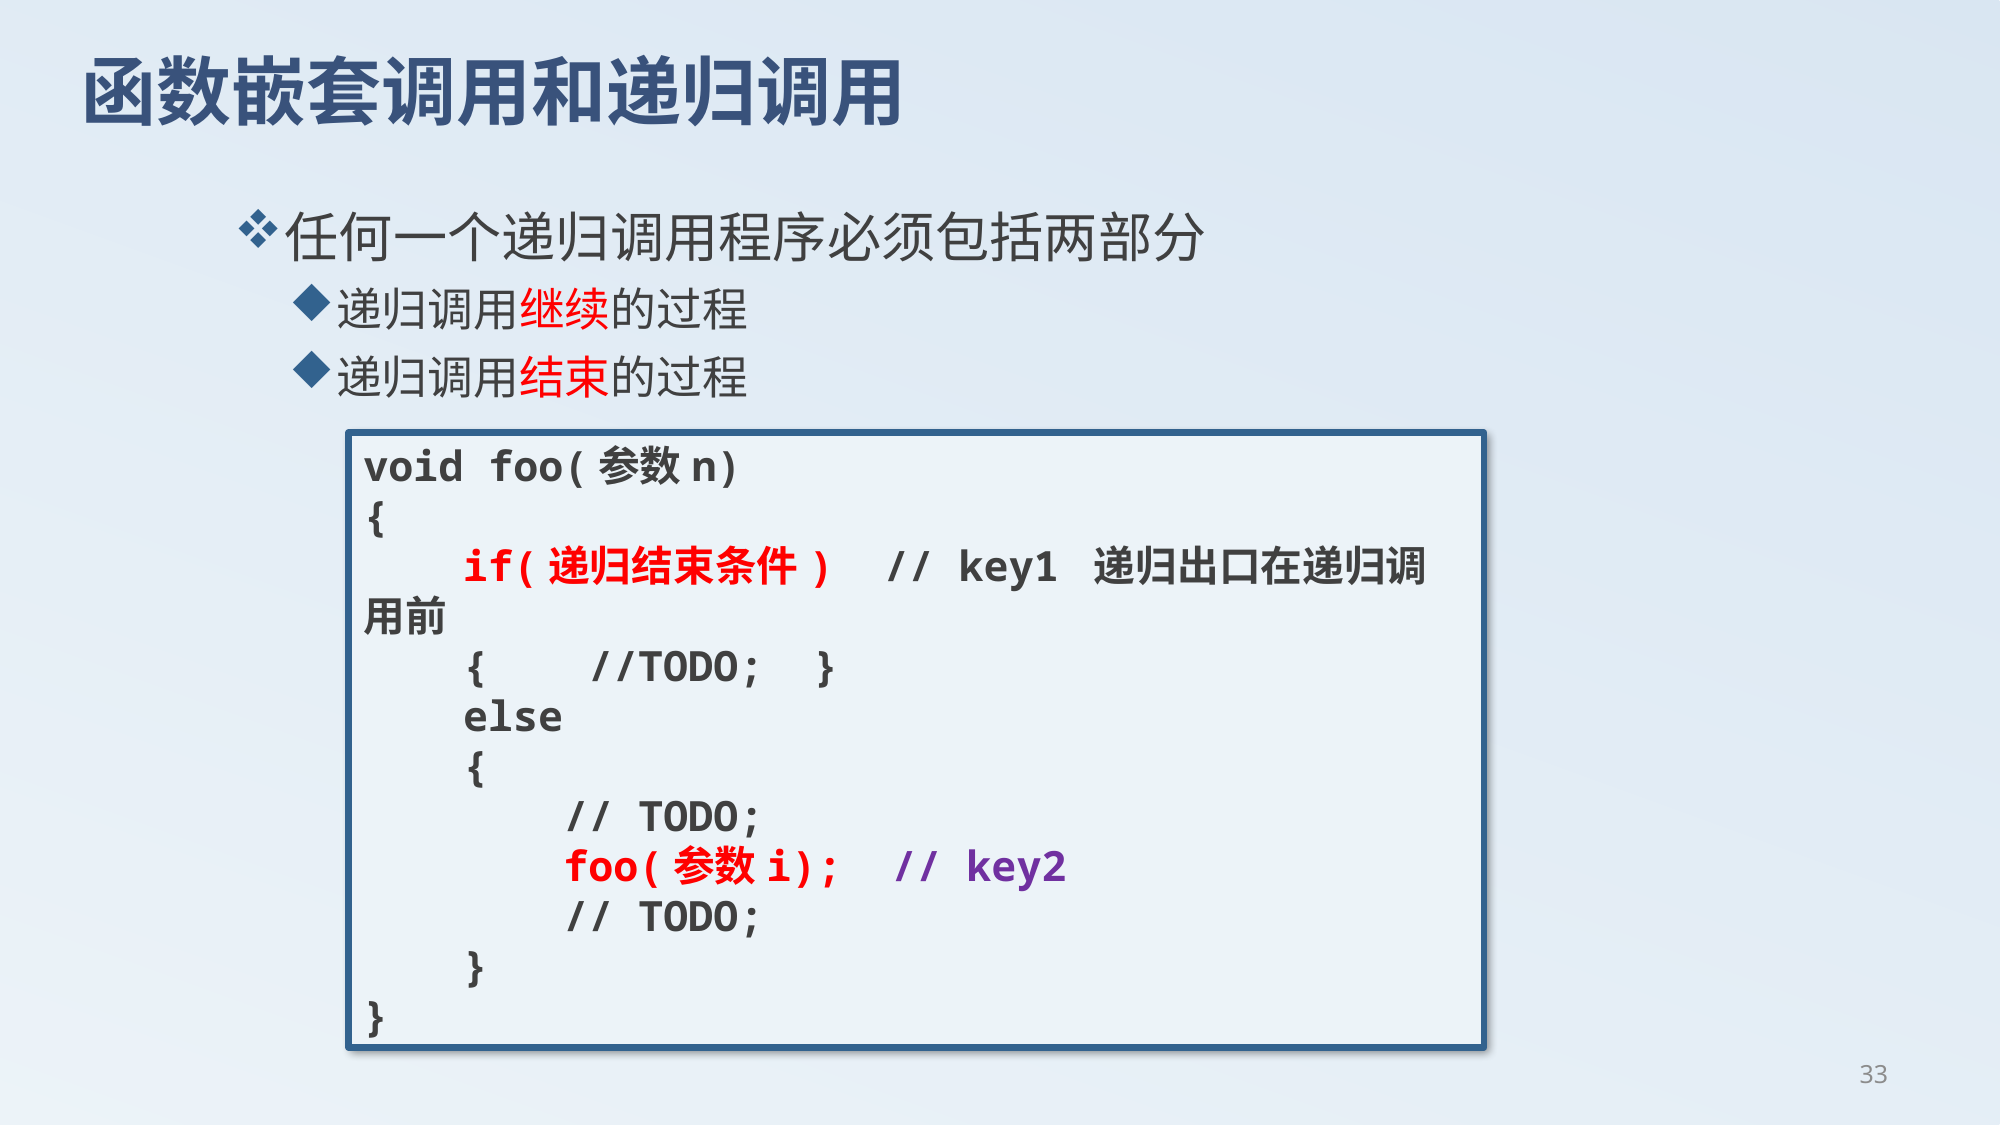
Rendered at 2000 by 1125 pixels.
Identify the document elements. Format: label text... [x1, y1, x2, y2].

title 函数嵌套调用和递归调用 [66, 54, 1867, 197]
text_box void foo(参数n) { if(递归结束条件) // key1 递归出口在递归调用前 { //TODO; } else { // TODO; foo(参数i); // key2 // TODO; } } [348, 432, 1484, 1048]
text_box 任何一个递归调用程序必须包括两部分 递归调用继续的过程 递归调用结束的过程 [220, 172, 1567, 441]
